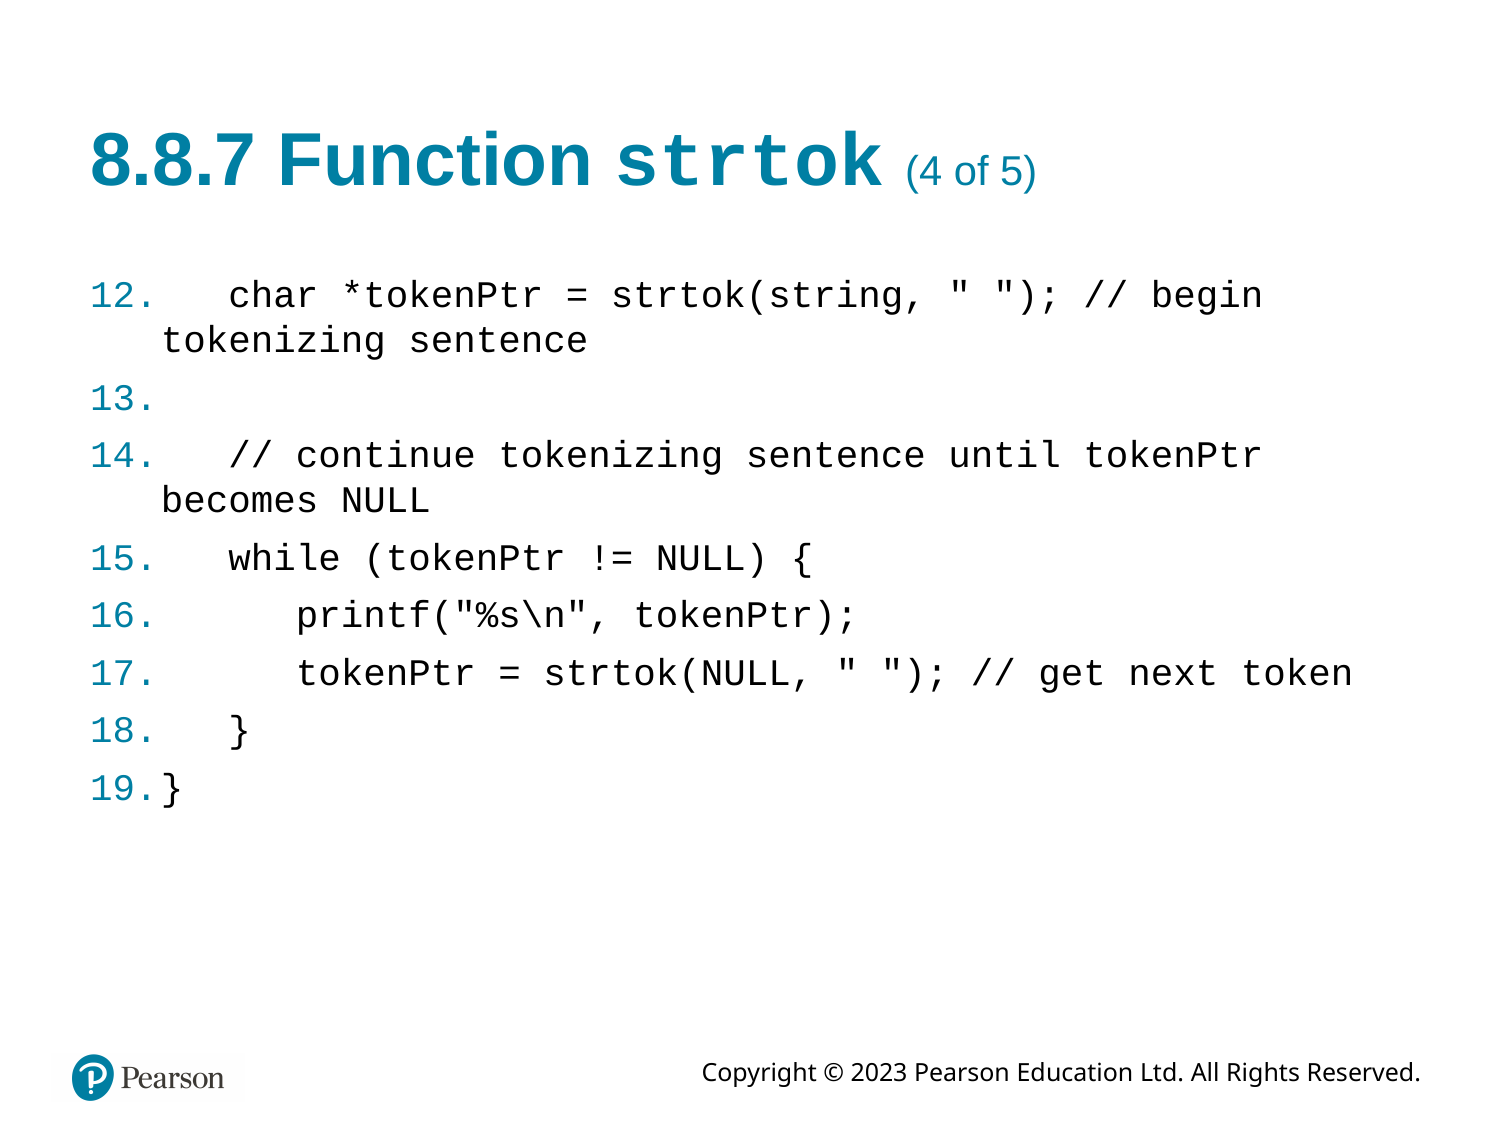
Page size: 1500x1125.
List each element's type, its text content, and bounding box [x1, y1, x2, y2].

title 8.8.7 Function strtok (4 of 5) [75, 35, 1425, 216]
picture [51, 1053, 245, 1102]
list char *tokenPtr = strtok(string, " "); // begin tokenizing sentence // continue tokenizing sentence until tokenPtr becomes NULL while (tokenPtr != NULL) { printf("%s\n", tokenPtr); tokenPtr = strtok(NULL, " "); // get next token } } [75, 255, 1443, 1041]
